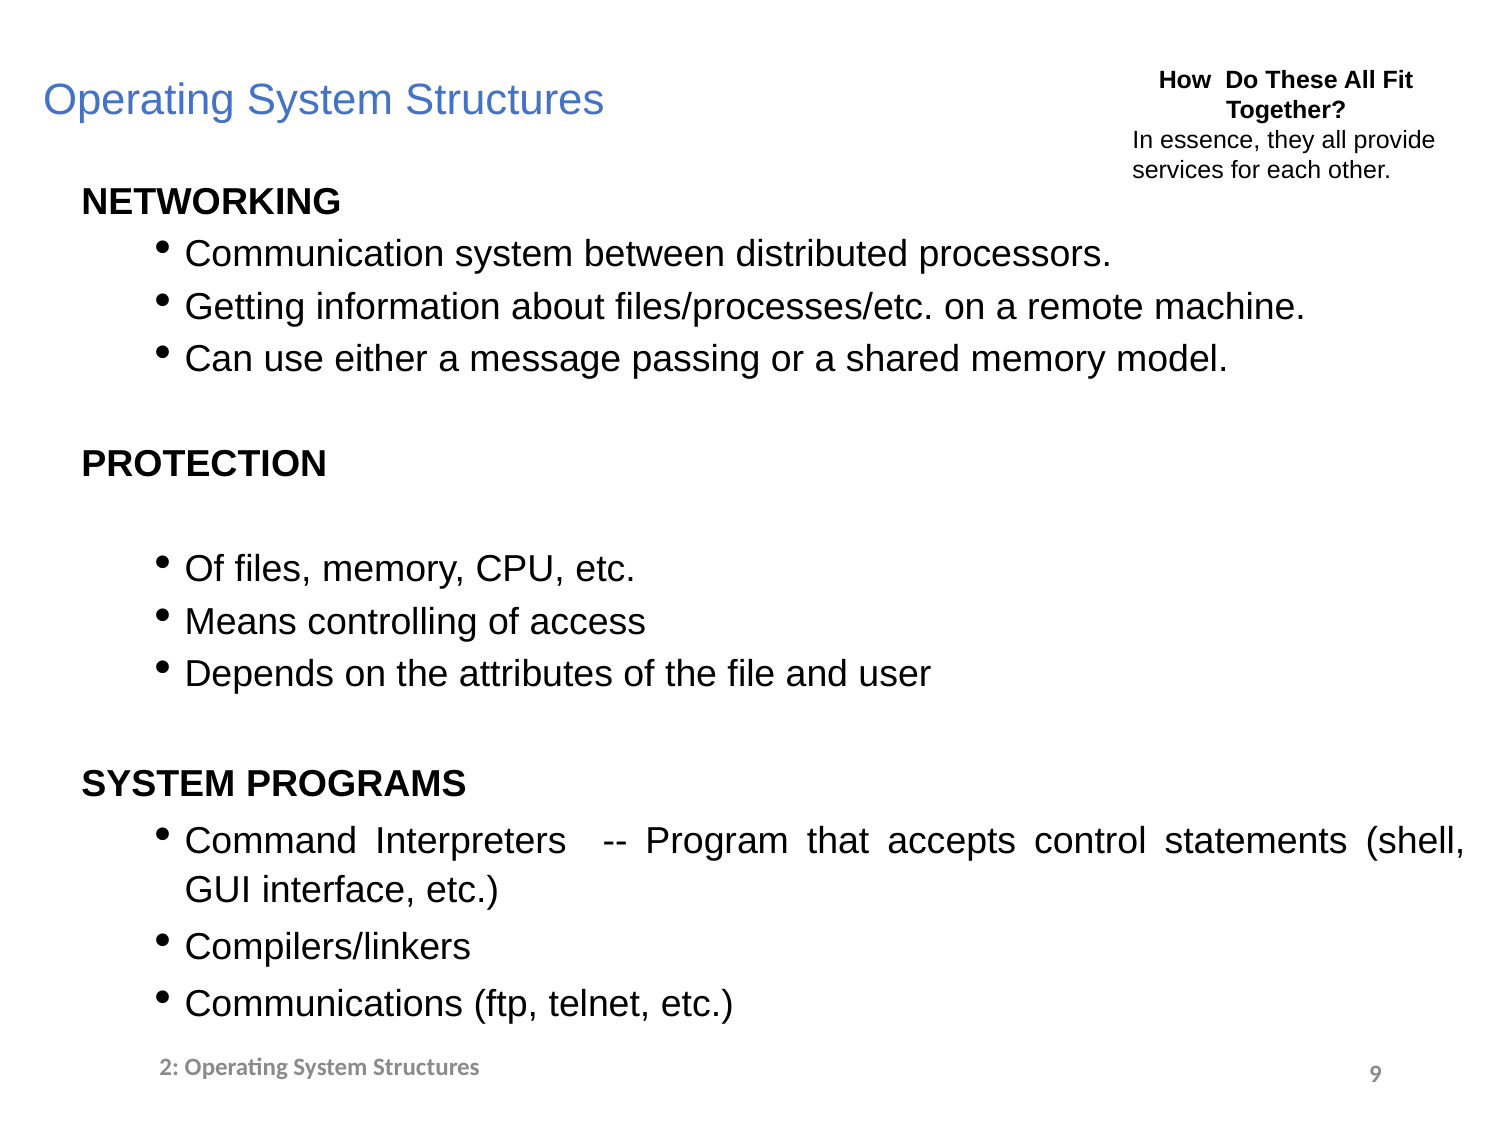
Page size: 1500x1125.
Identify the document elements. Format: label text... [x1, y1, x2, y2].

slide_number 9 [1059, 1043, 1397, 1103]
text_box How Do These All Fit Together? In essence, they all provide services for each other. [1117, 56, 1455, 191]
footer 2: Operating System Structures [66, 1043, 573, 1088]
text_box NETWORKING Communication system between distributed processors. Getting information about files/processes/etc. on a remote machine. Can use either a message passing or a shared memory model. PROTECTION Of files, memory, CPU, etc. Means controlling of access Depends on the attributes of the file and user SYSTEM PROGRAMS Command Interpreters -- Program that accepts control statements (shell, GUI interface, etc.) Compilers/linkers Communications (ftp, telnet, etc.) [66, 169, 1481, 1043]
title Operating System Structures [28, 57, 1117, 143]
